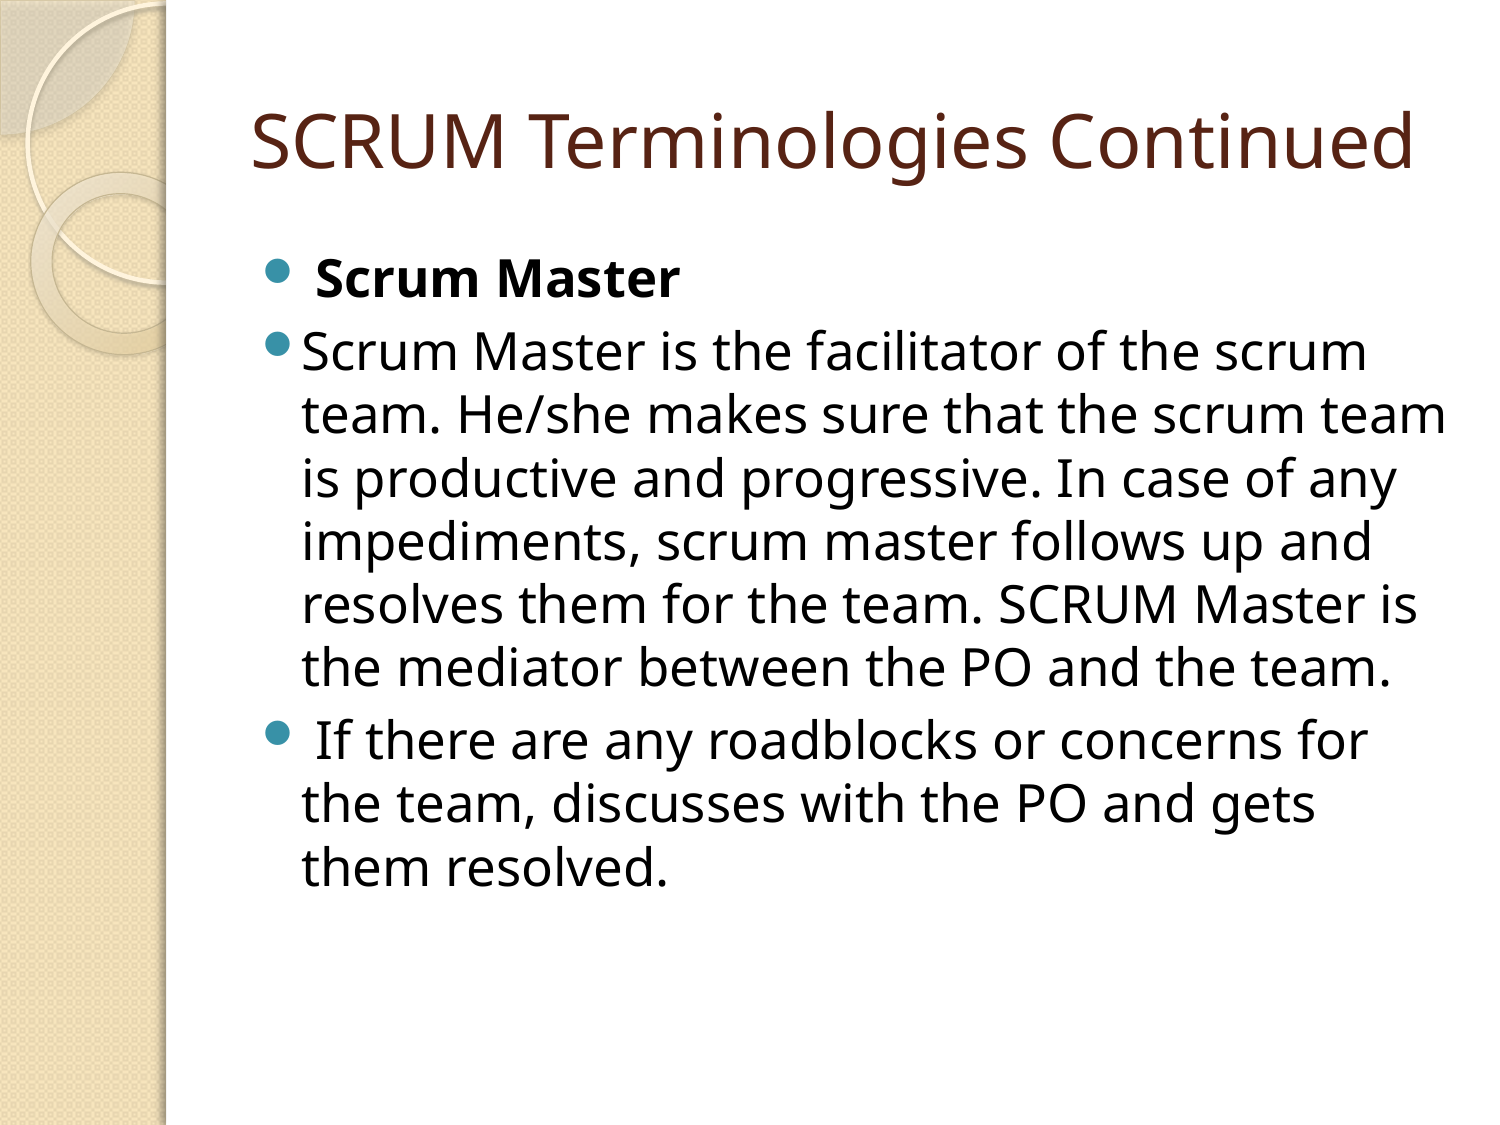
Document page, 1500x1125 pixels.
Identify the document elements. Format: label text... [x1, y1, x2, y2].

title SCRUM Terminologies Continued [235, 45, 1466, 233]
list Scrum Master Scrum Master is the facilitator of the scrum team. He/she makes sure that the scrum team is productive and progressive. In case of any impediments, scrum master follows up and resolves them for the team. SCRUM Master is the mediator between the PO and the team. If there are any roadblocks or concerns for the team, discusses with the PO and gets them resolved. [235, 237, 1466, 1025]
